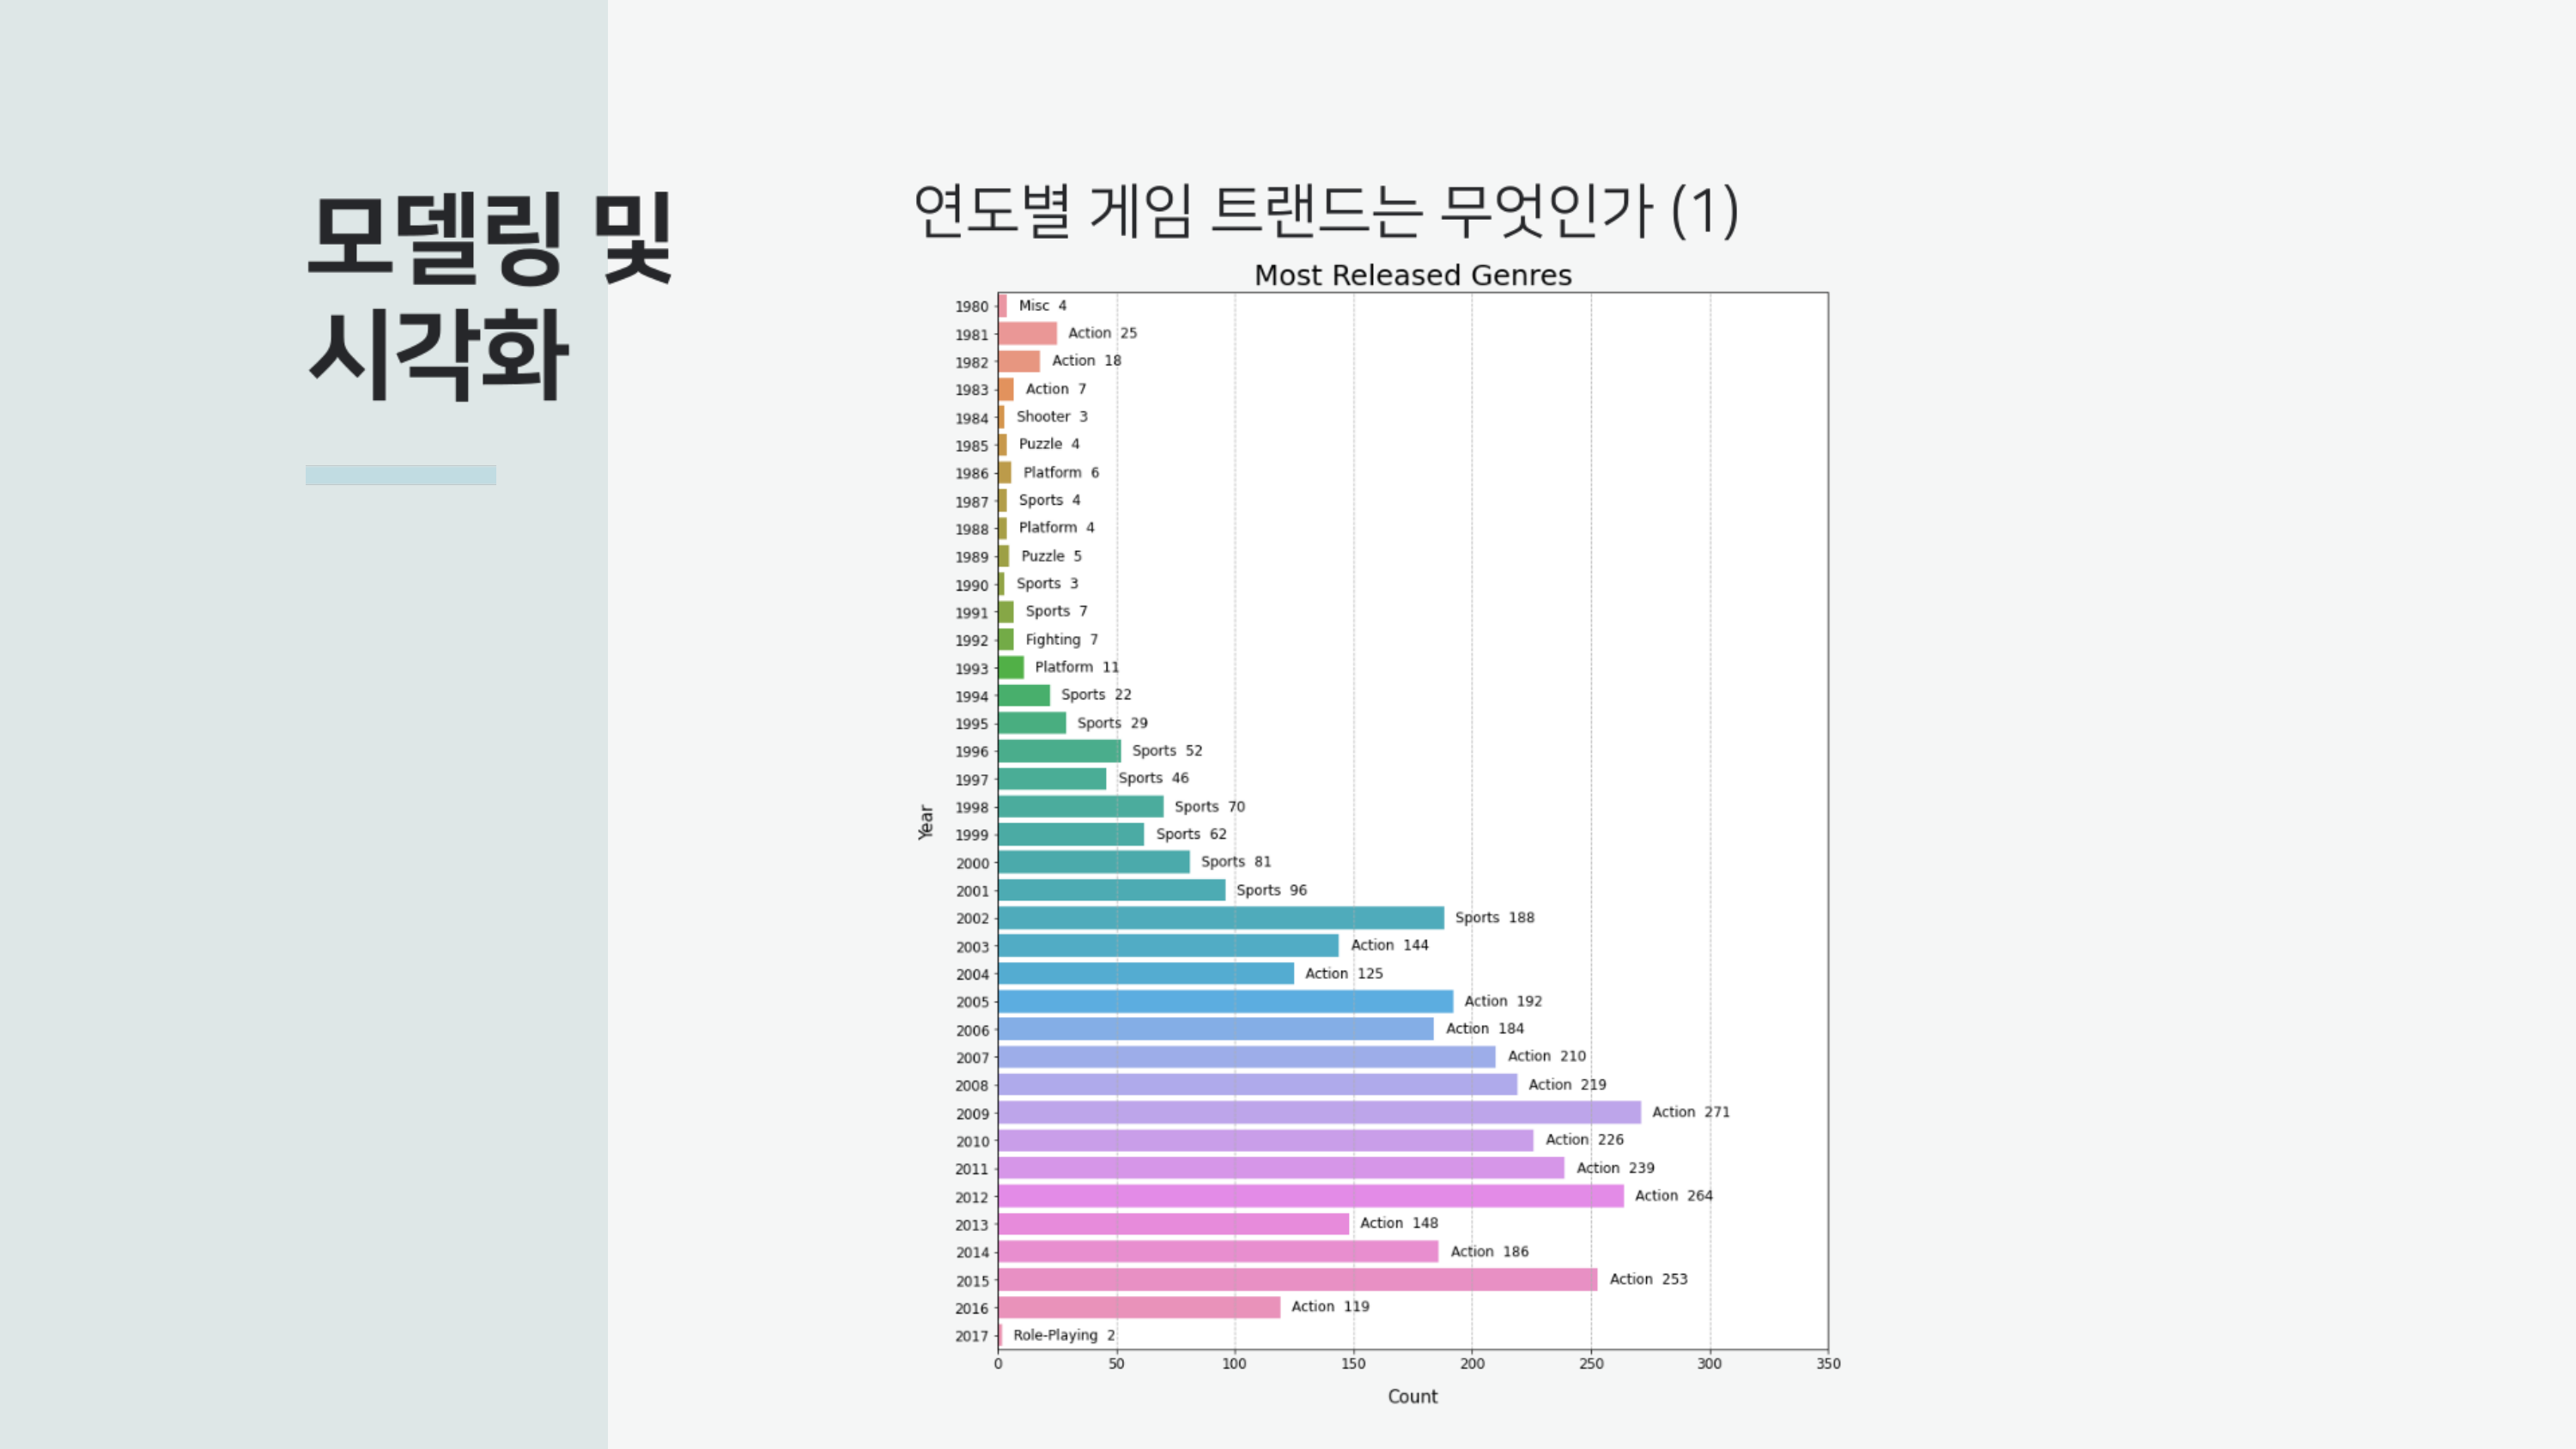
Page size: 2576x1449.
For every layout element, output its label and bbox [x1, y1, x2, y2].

text_box [912, 256, 1849, 1416]
text_box [0, 0, 608, 1449]
picture [290, 157, 732, 446]
text_box [306, 440, 496, 511]
picture [903, 163, 1774, 267]
